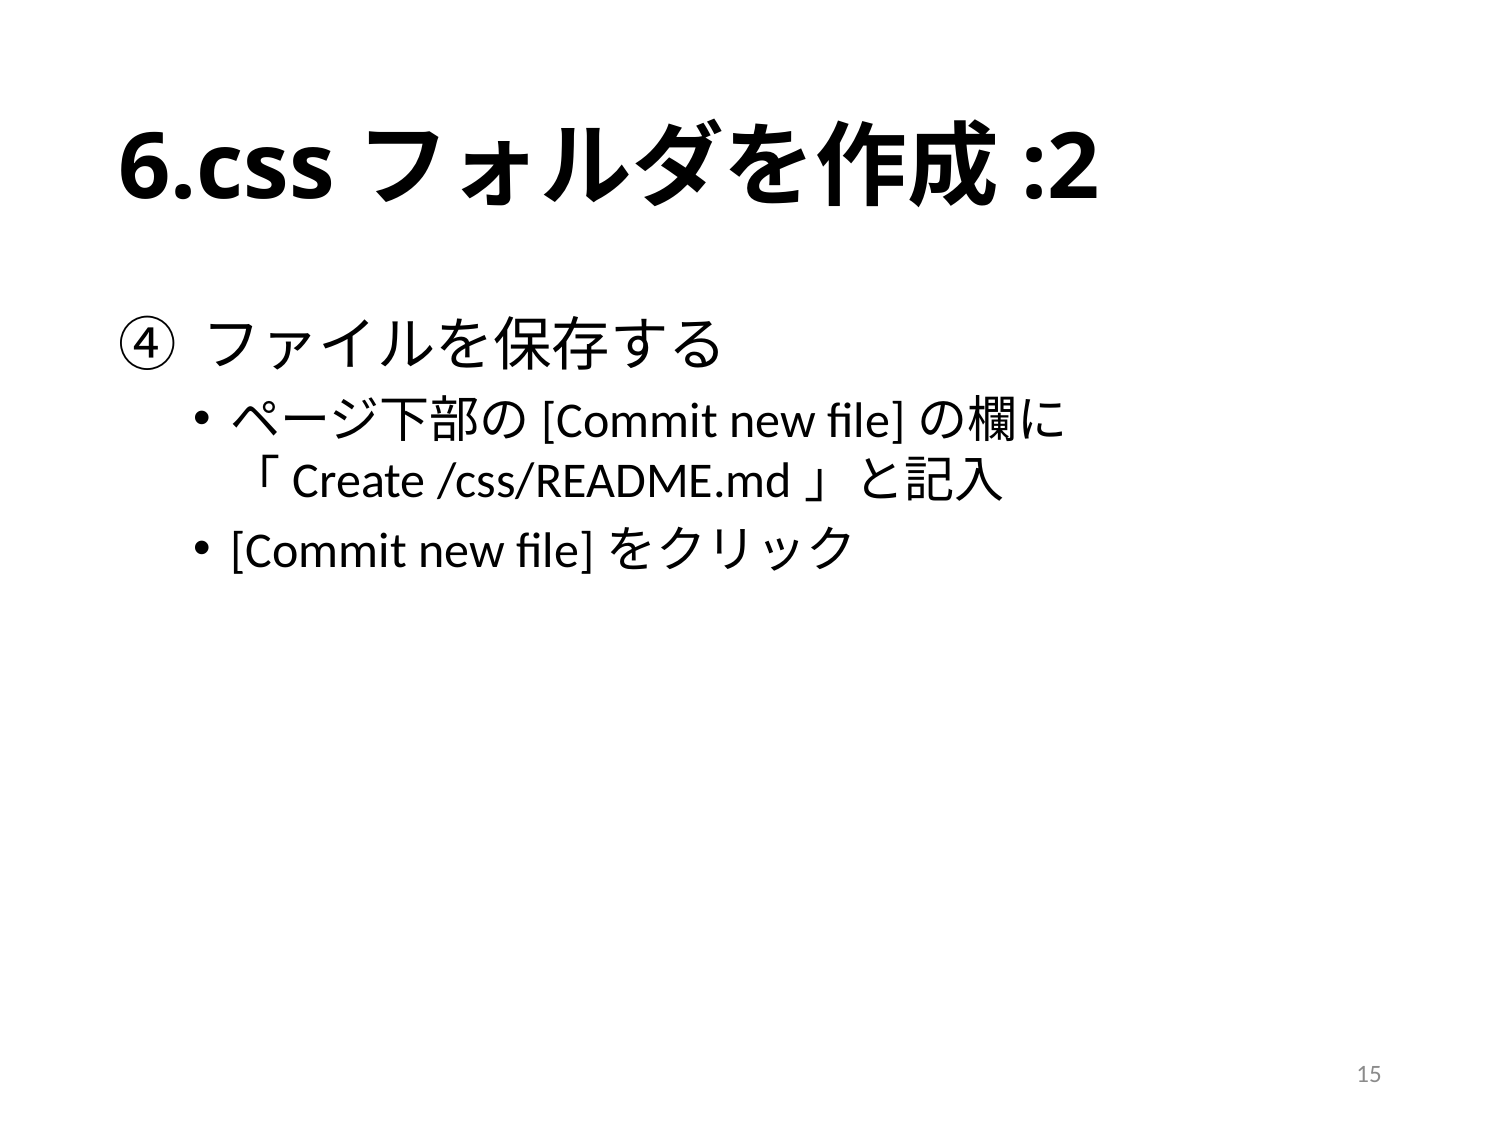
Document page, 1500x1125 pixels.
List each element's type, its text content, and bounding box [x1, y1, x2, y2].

list ファイルを保存する ページ下部の[Commit new file]の欄に 「Create /css/README.md」と記入 [Commit new file]をクリック [103, 299, 1397, 1014]
title 6.cssフォルダを作成:2 [103, 59, 1397, 278]
slide_number 15 [1059, 1042, 1397, 1103]
